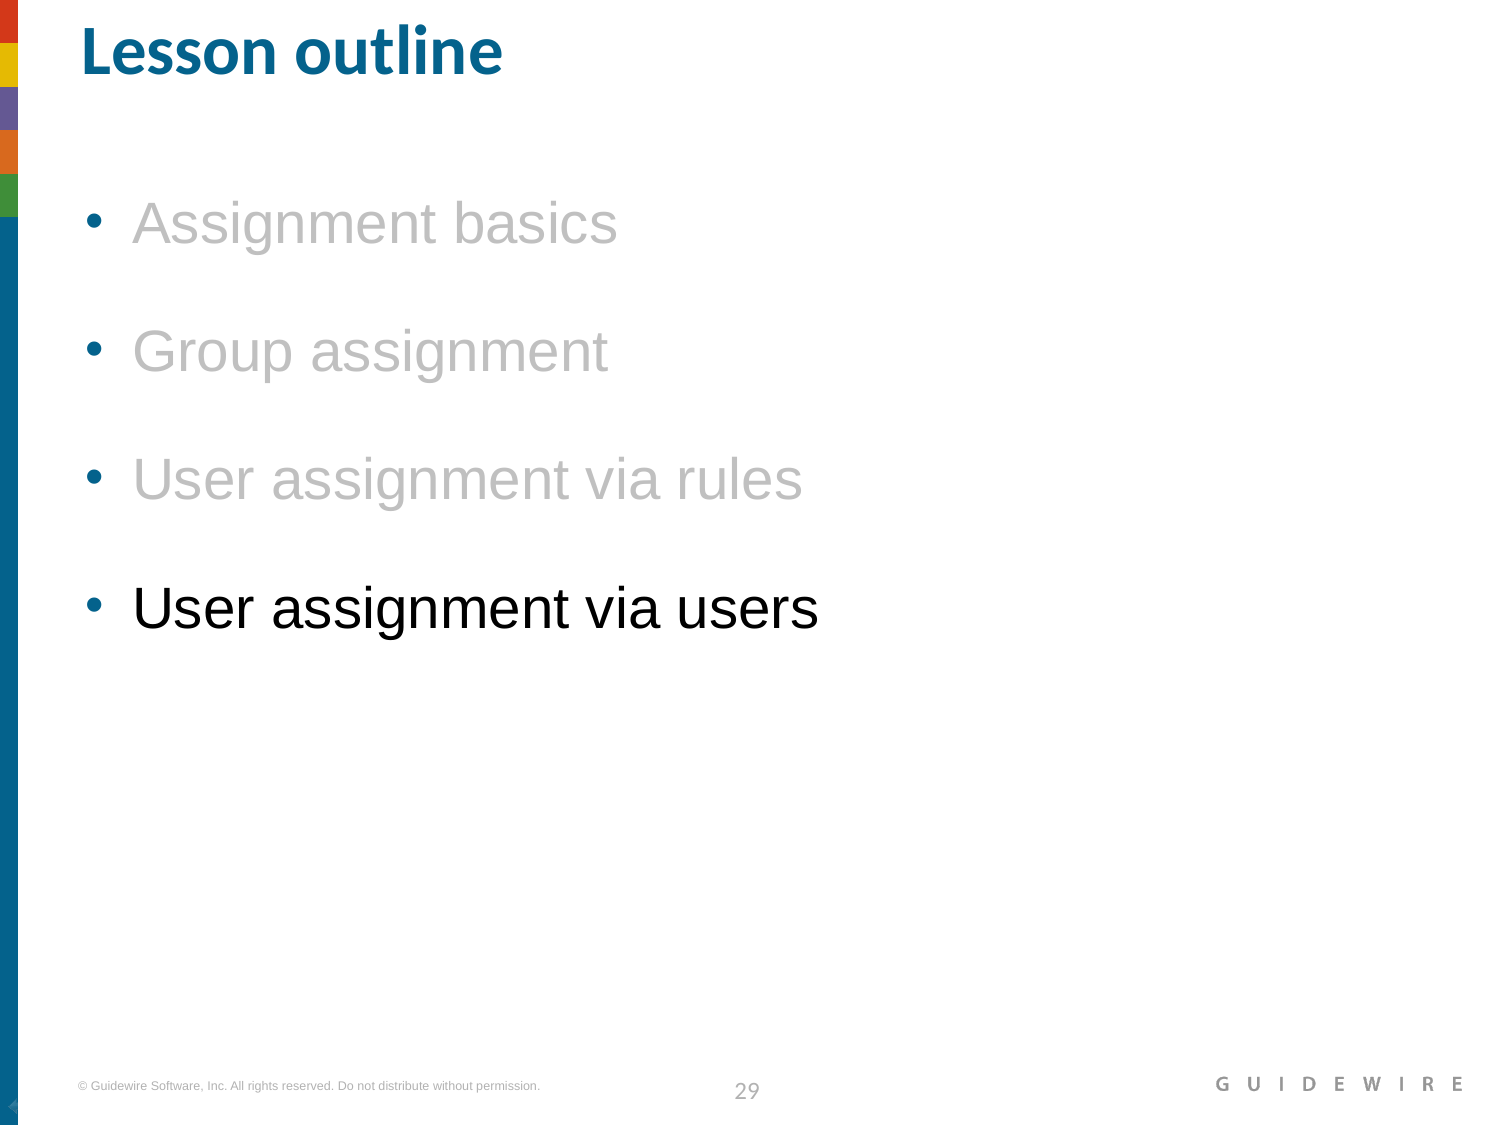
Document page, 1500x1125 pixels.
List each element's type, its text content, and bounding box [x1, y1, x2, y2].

picture [10, 1101, 18, 1111]
title Lesson outline [81, 19, 1446, 142]
list Assignment basics Group assignment User assignment via rules User assignment via users [85, 149, 1450, 1050]
picture [1215, 1073, 1480, 1096]
picture [0, 0, 18, 216]
